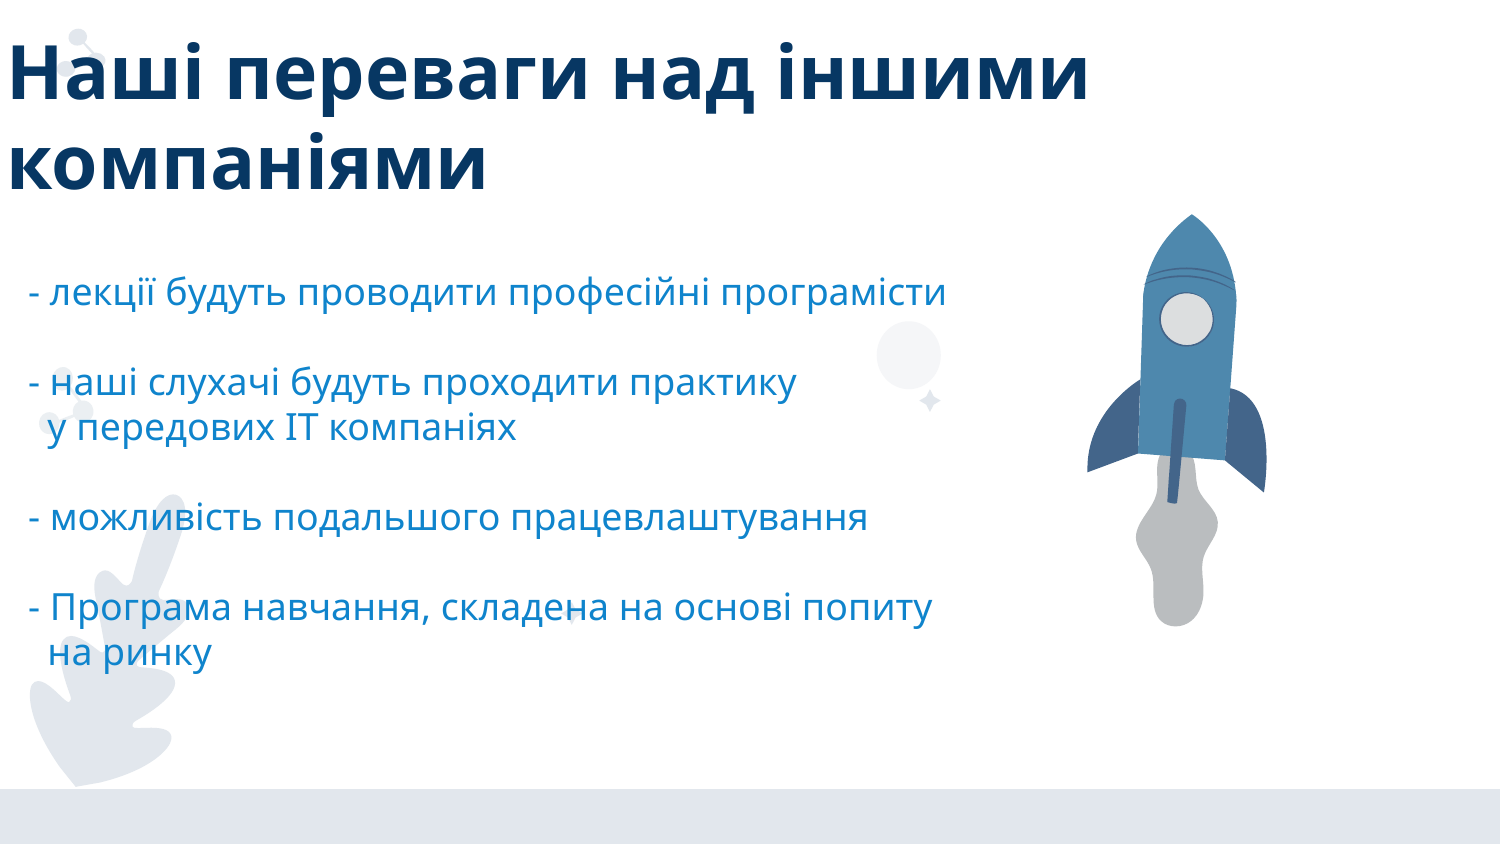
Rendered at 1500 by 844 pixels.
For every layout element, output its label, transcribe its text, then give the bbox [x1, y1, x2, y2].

title - лекції будуть проводити професійні програмісти - наші слухачі будуть проходити практику у передових IT компаніях - можливість подальшого працевлаштування - Програма навчання, складена на основі попиту на ринку [13, 253, 982, 340]
title Наші переваги над іншими компаніями [0, 10, 1500, 253]
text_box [1008, 298, 1362, 546]
